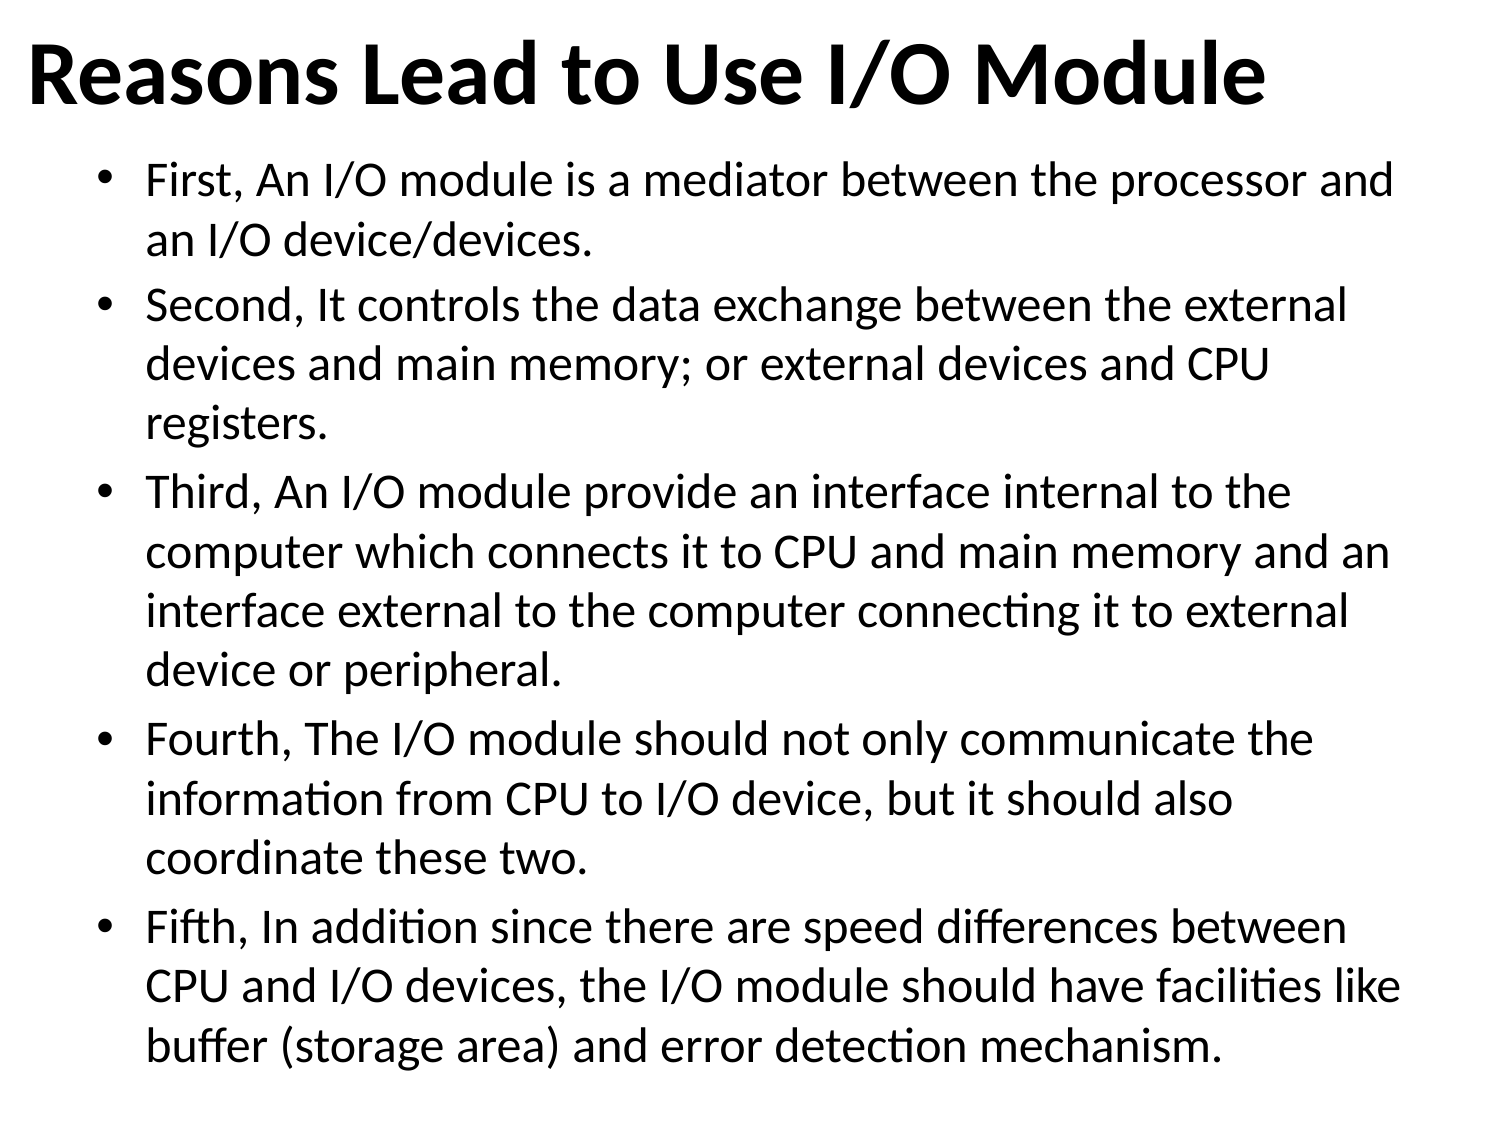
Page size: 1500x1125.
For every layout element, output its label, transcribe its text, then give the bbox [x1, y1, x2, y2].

text_box First, An I/O module is a mediator between the processor and an I/O device/devices. Second, It controls the data exchange between the external devices and main memory; or external devices and CPU registers. Third, An I/O module provide an interface internal to the computer which connects it to CPU and main memory and an interface external to the computer connecting it to external device or peripheral. Fourth, The I/O module should not only communicate the information from CPU to I/O device, but it should also coordinate these two. Fifth, In addition since there are speed differences between CPU and I/O devices, the I/O module should have facilities like buffer (storage area) and error detection mechanism. [94, 142, 1409, 1074]
title Reasons Lead to Use I/O Module [24, 10, 1500, 201]
